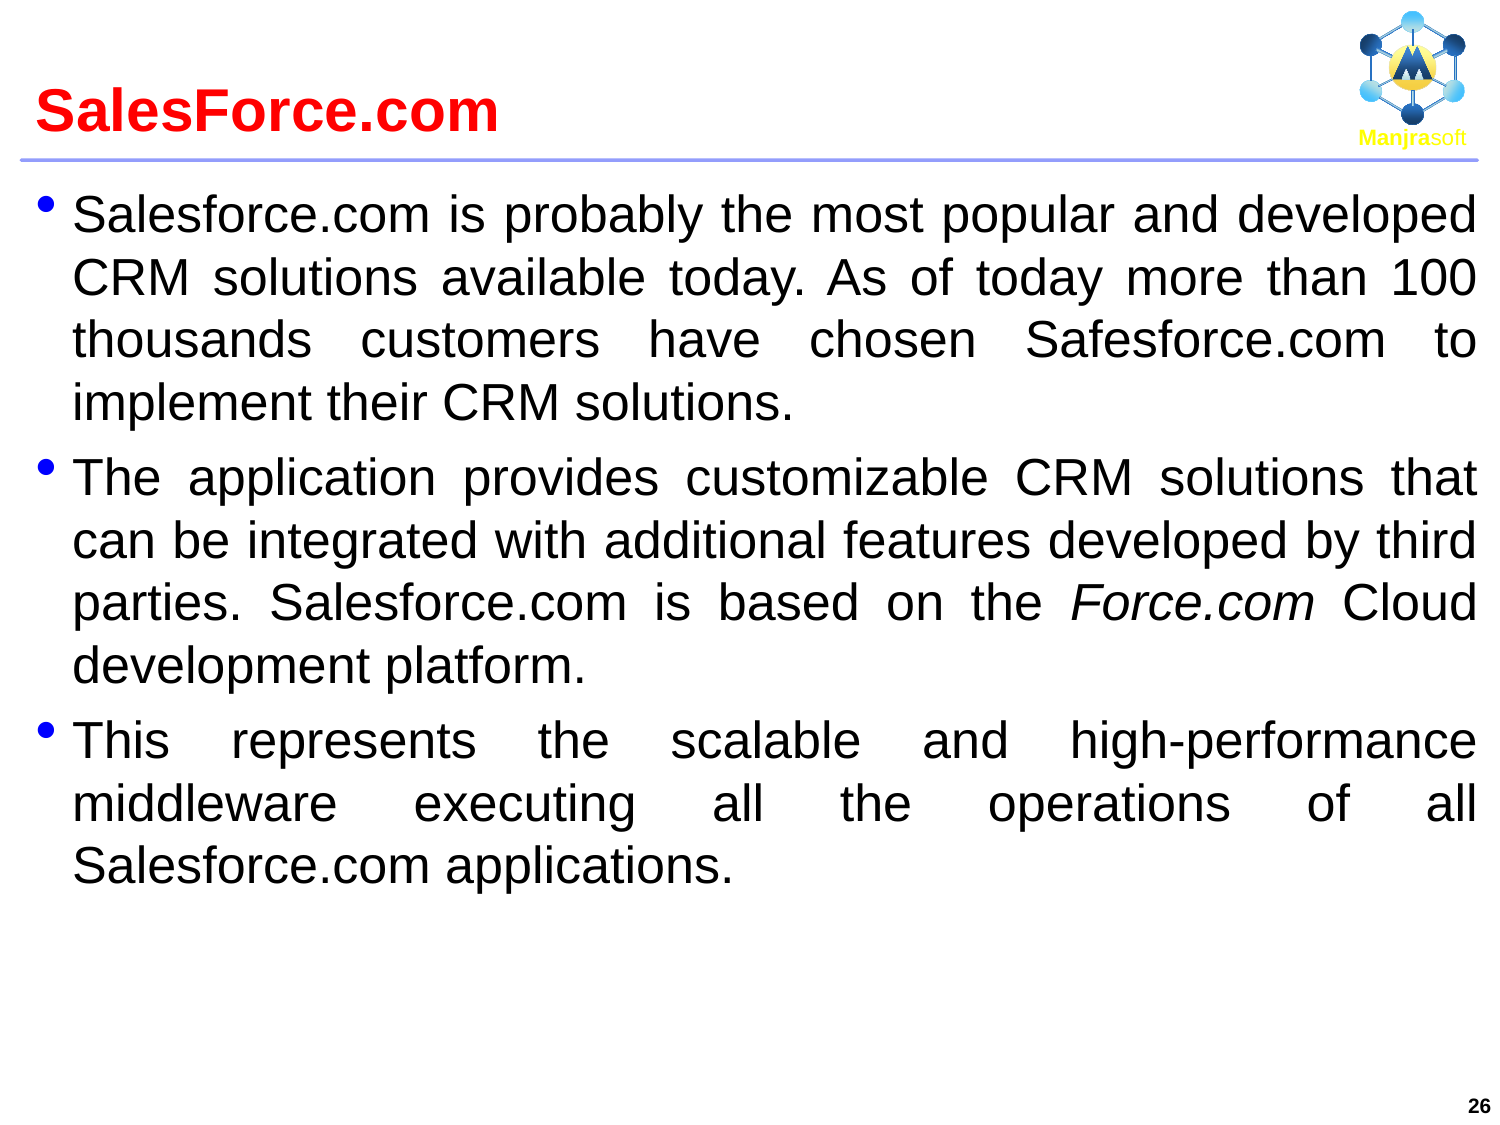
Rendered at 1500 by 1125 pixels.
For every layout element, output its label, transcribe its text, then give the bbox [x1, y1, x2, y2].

title SalesForce.com [26, 0, 1479, 145]
list Salesforce.com is probably the most popular and developed CRM solutions available today. As of today more than 100 thousands customers have chosen Safesforce.com to implement their CRM solutions. The application provides customizable CRM solutions that can be integrated with additional features developed by third parties. Salesforce.com is based on the Force.com Cloud development platform. This represents the scalable and high-performance middleware executing all the operations of all Salesforce.com applications. [26, 176, 1479, 1092]
slide_number 26 [1364, 1093, 1500, 1120]
